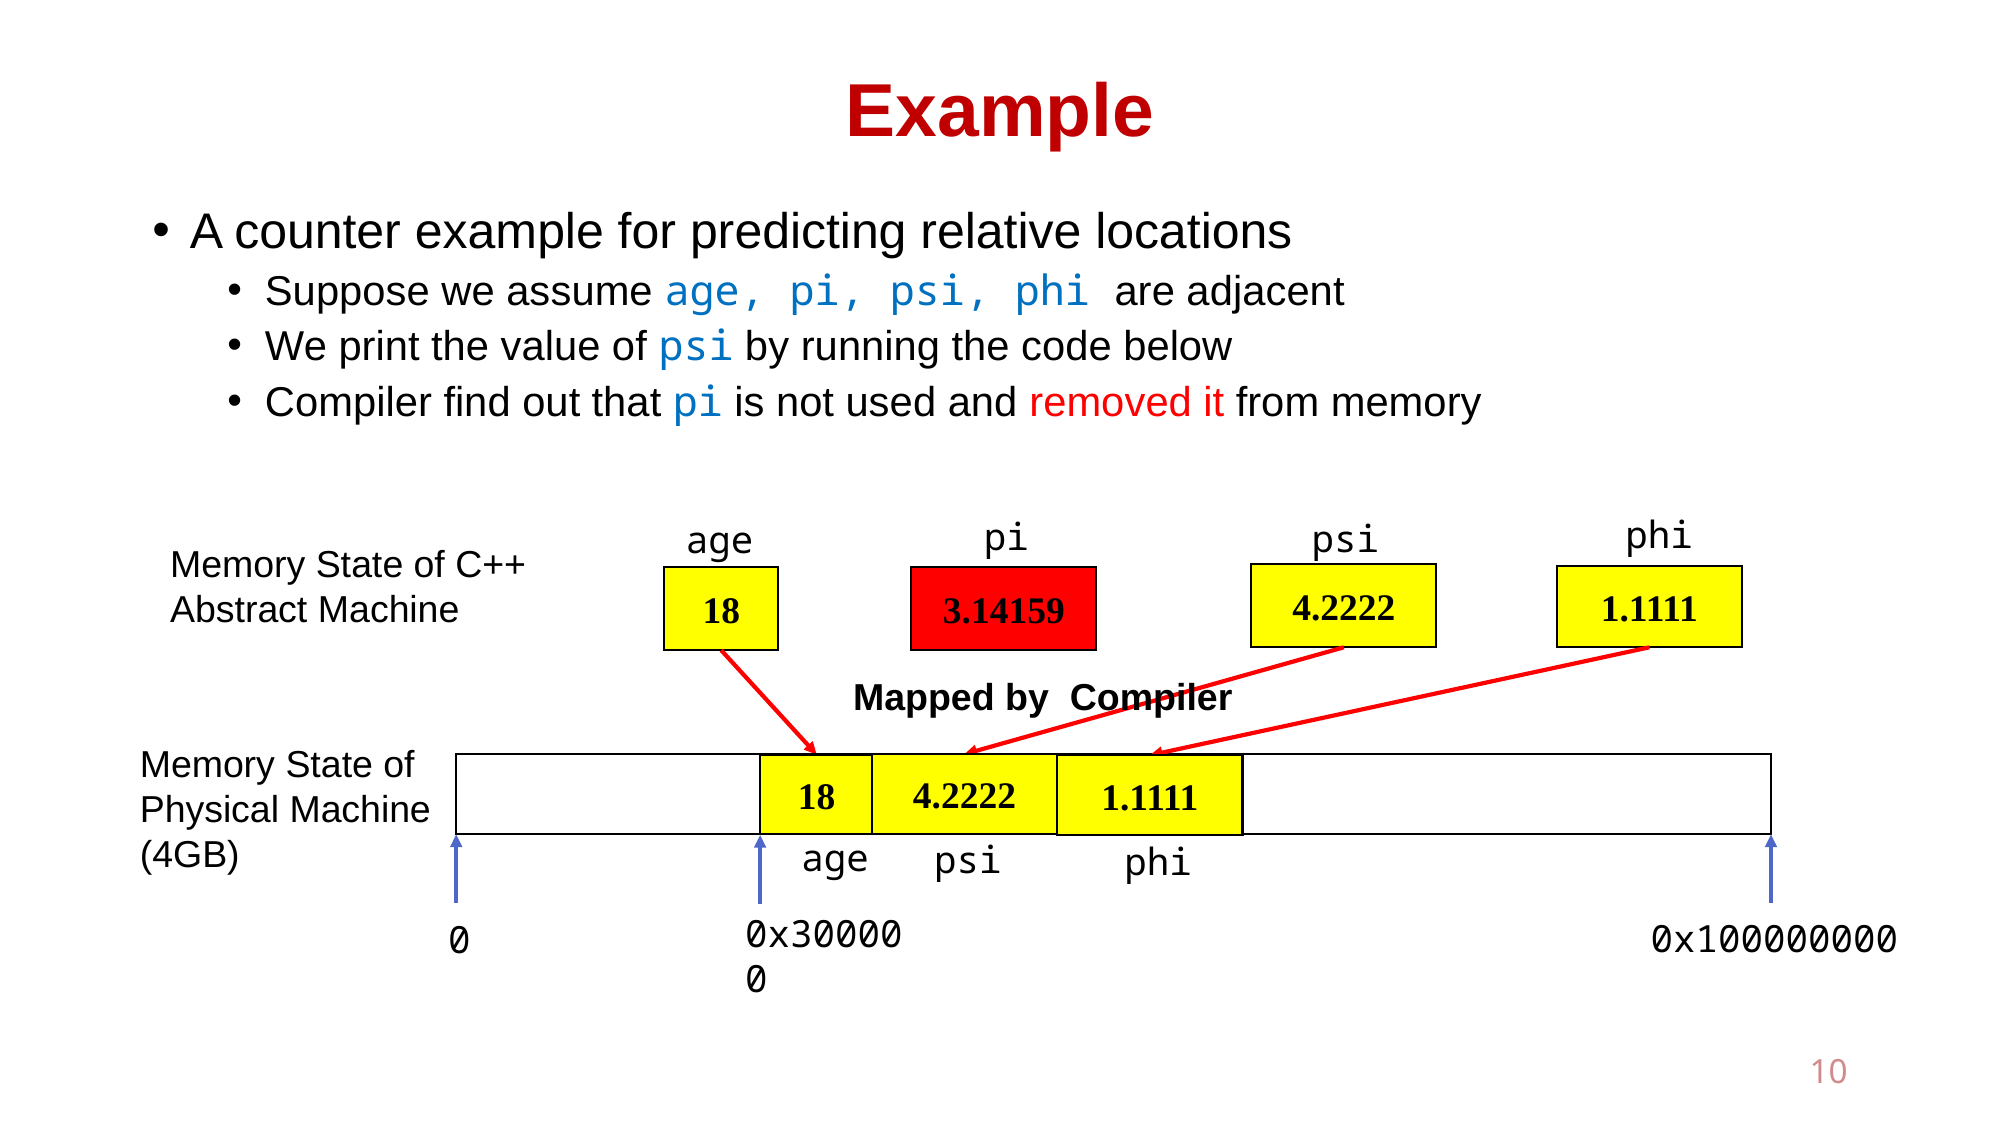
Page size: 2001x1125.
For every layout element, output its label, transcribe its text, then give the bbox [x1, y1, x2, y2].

text_box 18 [663, 566, 779, 651]
title Example [137, 59, 1863, 166]
slide_number 10 [1412, 1042, 1863, 1103]
text_box 4.2222 [1250, 563, 1437, 647]
text_box phi [1610, 503, 1742, 564]
text_box pi [969, 505, 1101, 566]
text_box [721, 650, 817, 755]
text_box 3.14159 [910, 566, 1097, 651]
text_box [125, 733, 1919, 970]
text_box Mapped by Compiler [838, 665, 964, 726]
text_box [1149, 647, 1650, 756]
list A counter example for predicting relative locations Suppose we assume age, pi, psi, phi are adjacent We print the value of psi by running the code below Compiler find out that pi is not used and removed it from memory [137, 970, 1863, 1025]
text_box age [671, 508, 803, 569]
text_box psi [1296, 507, 1429, 568]
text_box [964, 647, 1149, 754]
text_box Memory State of C++ Abstract Machine [155, 532, 546, 637]
text_box 1.1111 [1556, 565, 1743, 648]
list A counter example for predicting relative locations Suppose we assume age, pi, psi, phi are adjacent We print the value of psi by running the code below Compiler find out that pi is not used and removed it from memory [137, 197, 1863, 733]
